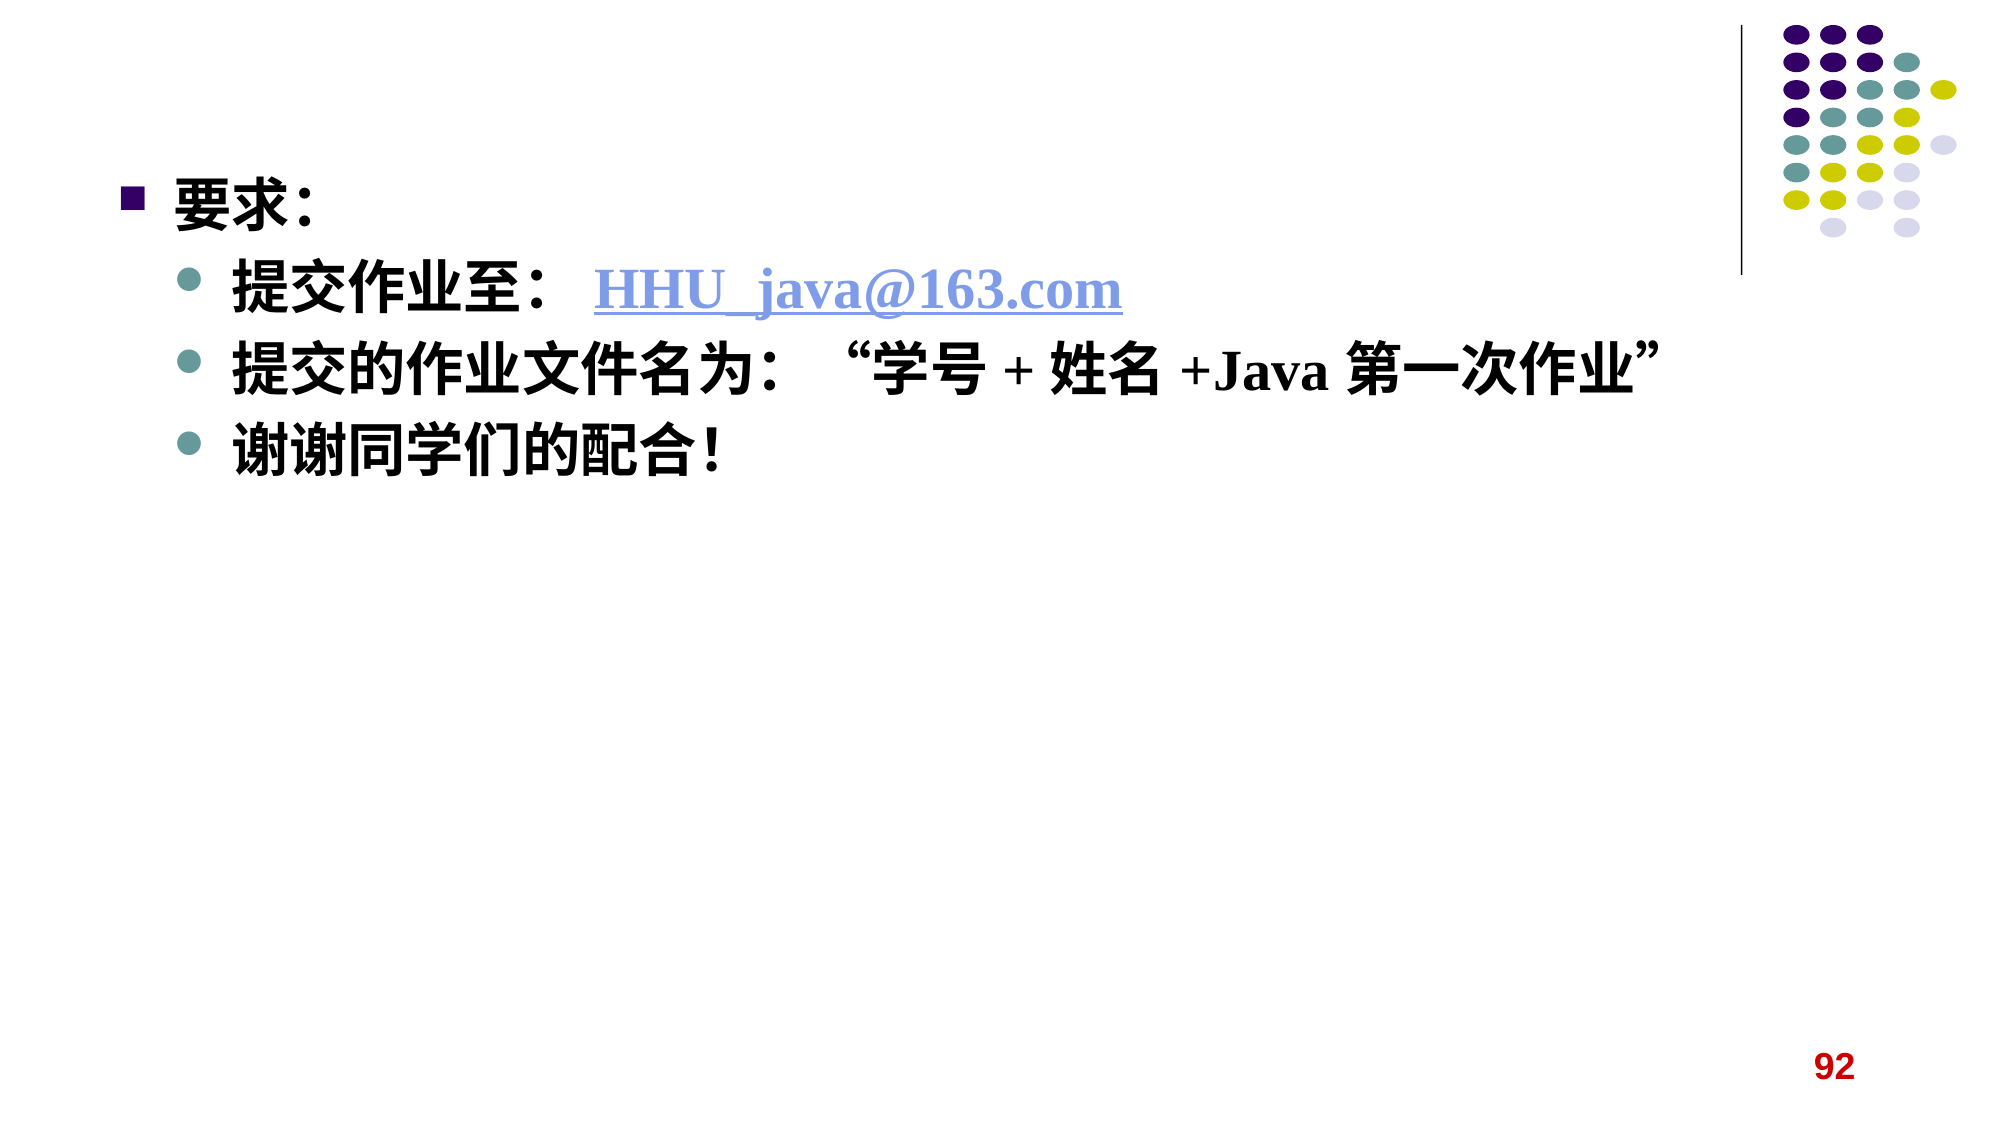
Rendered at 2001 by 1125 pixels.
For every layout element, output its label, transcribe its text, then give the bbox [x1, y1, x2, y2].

list 要求： 提交作业至：HHU_java@163.com 提交的作业文件名为：“学号+姓名+Java第一次作业” 谢谢同学们的配合！ [102, 160, 1903, 1012]
